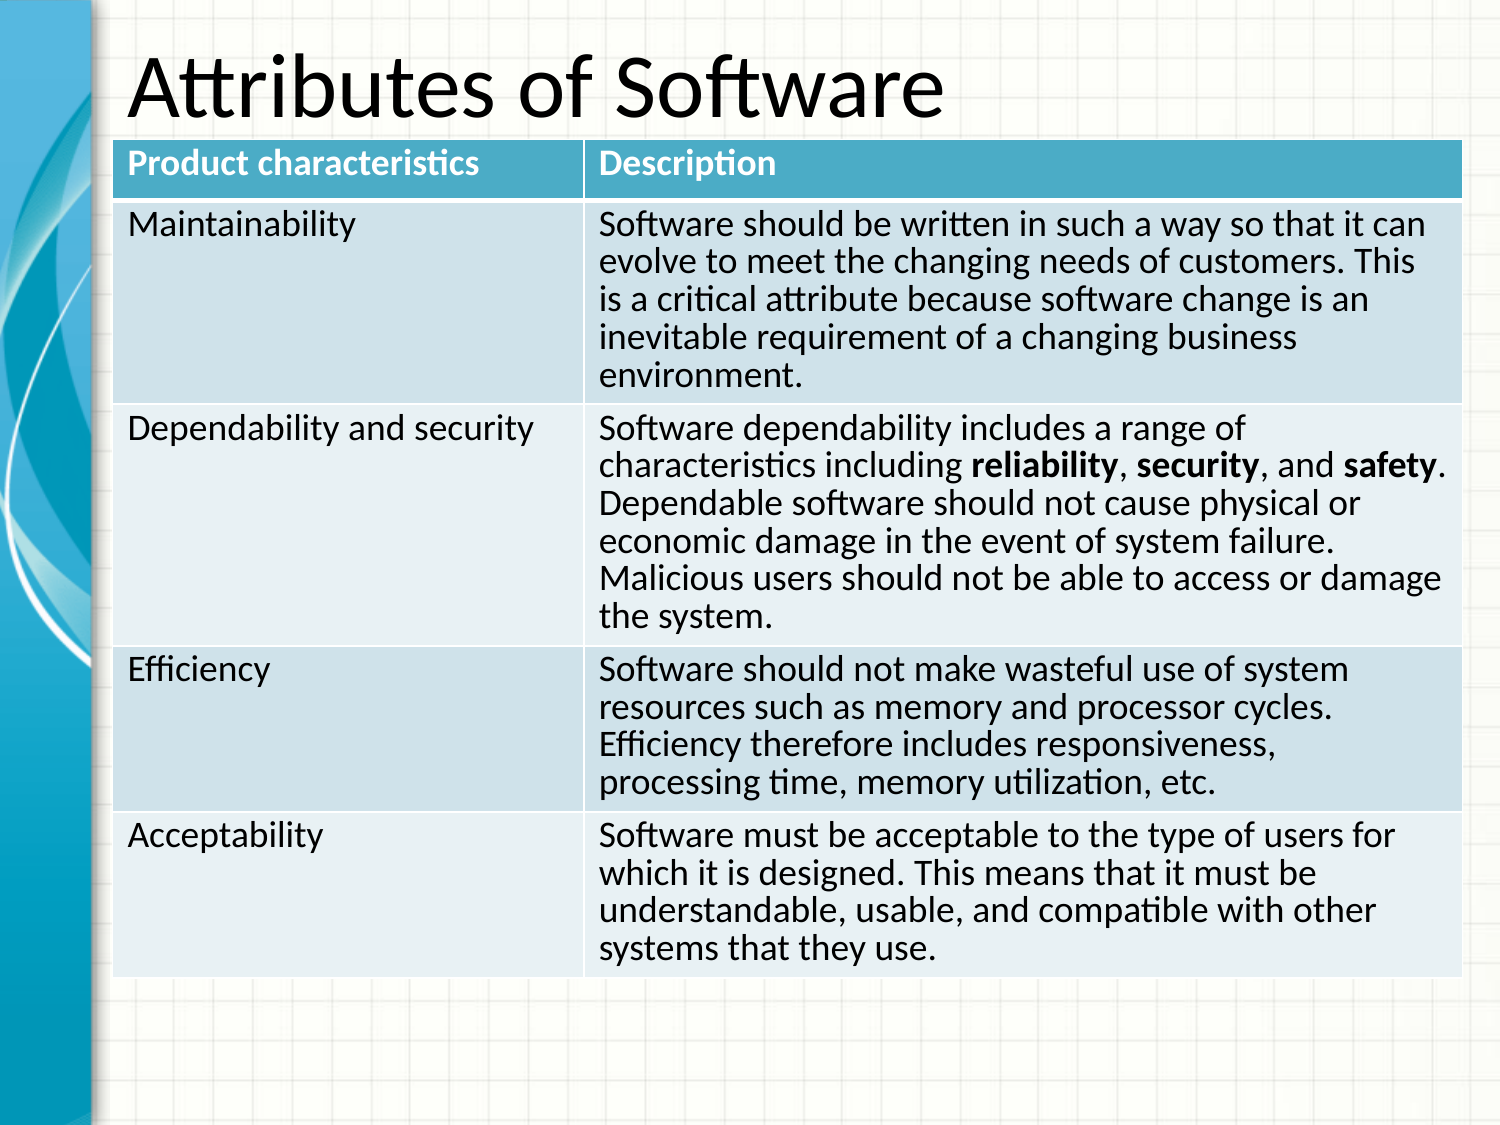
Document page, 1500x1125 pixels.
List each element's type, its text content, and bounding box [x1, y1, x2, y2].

picture [0, 0, 1500, 1125]
table_cell Software should not make wasteful use of system resources such as memory and processor cycles. Efficiency therefore includes responsiveness, processing time, memory utilization, etc. [585, 647, 1462, 811]
table_cell Software dependability includes a range of characteristics including reliability, security, and safety. Dependable software should not cause physical or economic damage in the event of system failure. Malicious users should not be able to access or damage the system. [585, 405, 1462, 645]
table_cell Efficiency [113, 647, 583, 811]
table_header Product characteristics [113, 140, 583, 198]
table_cell Software should be written in such a way so that it can evolve to meet the changing needs of customers. This is a critical attribute because software change is an inevitable requirement of a changing business environment. [585, 203, 1462, 403]
title Attributes of Software [112, 0, 1438, 139]
table_header Description [585, 140, 1462, 198]
table_cell Acceptability [113, 813, 583, 977]
table_cell Software must be acceptable to the type of users for which it is designed. This means that it must be understandable, usable, and compatible with other systems that they use. [585, 813, 1462, 977]
table_cell Maintainability [113, 203, 583, 403]
table_cell Dependability and security [113, 405, 583, 645]
